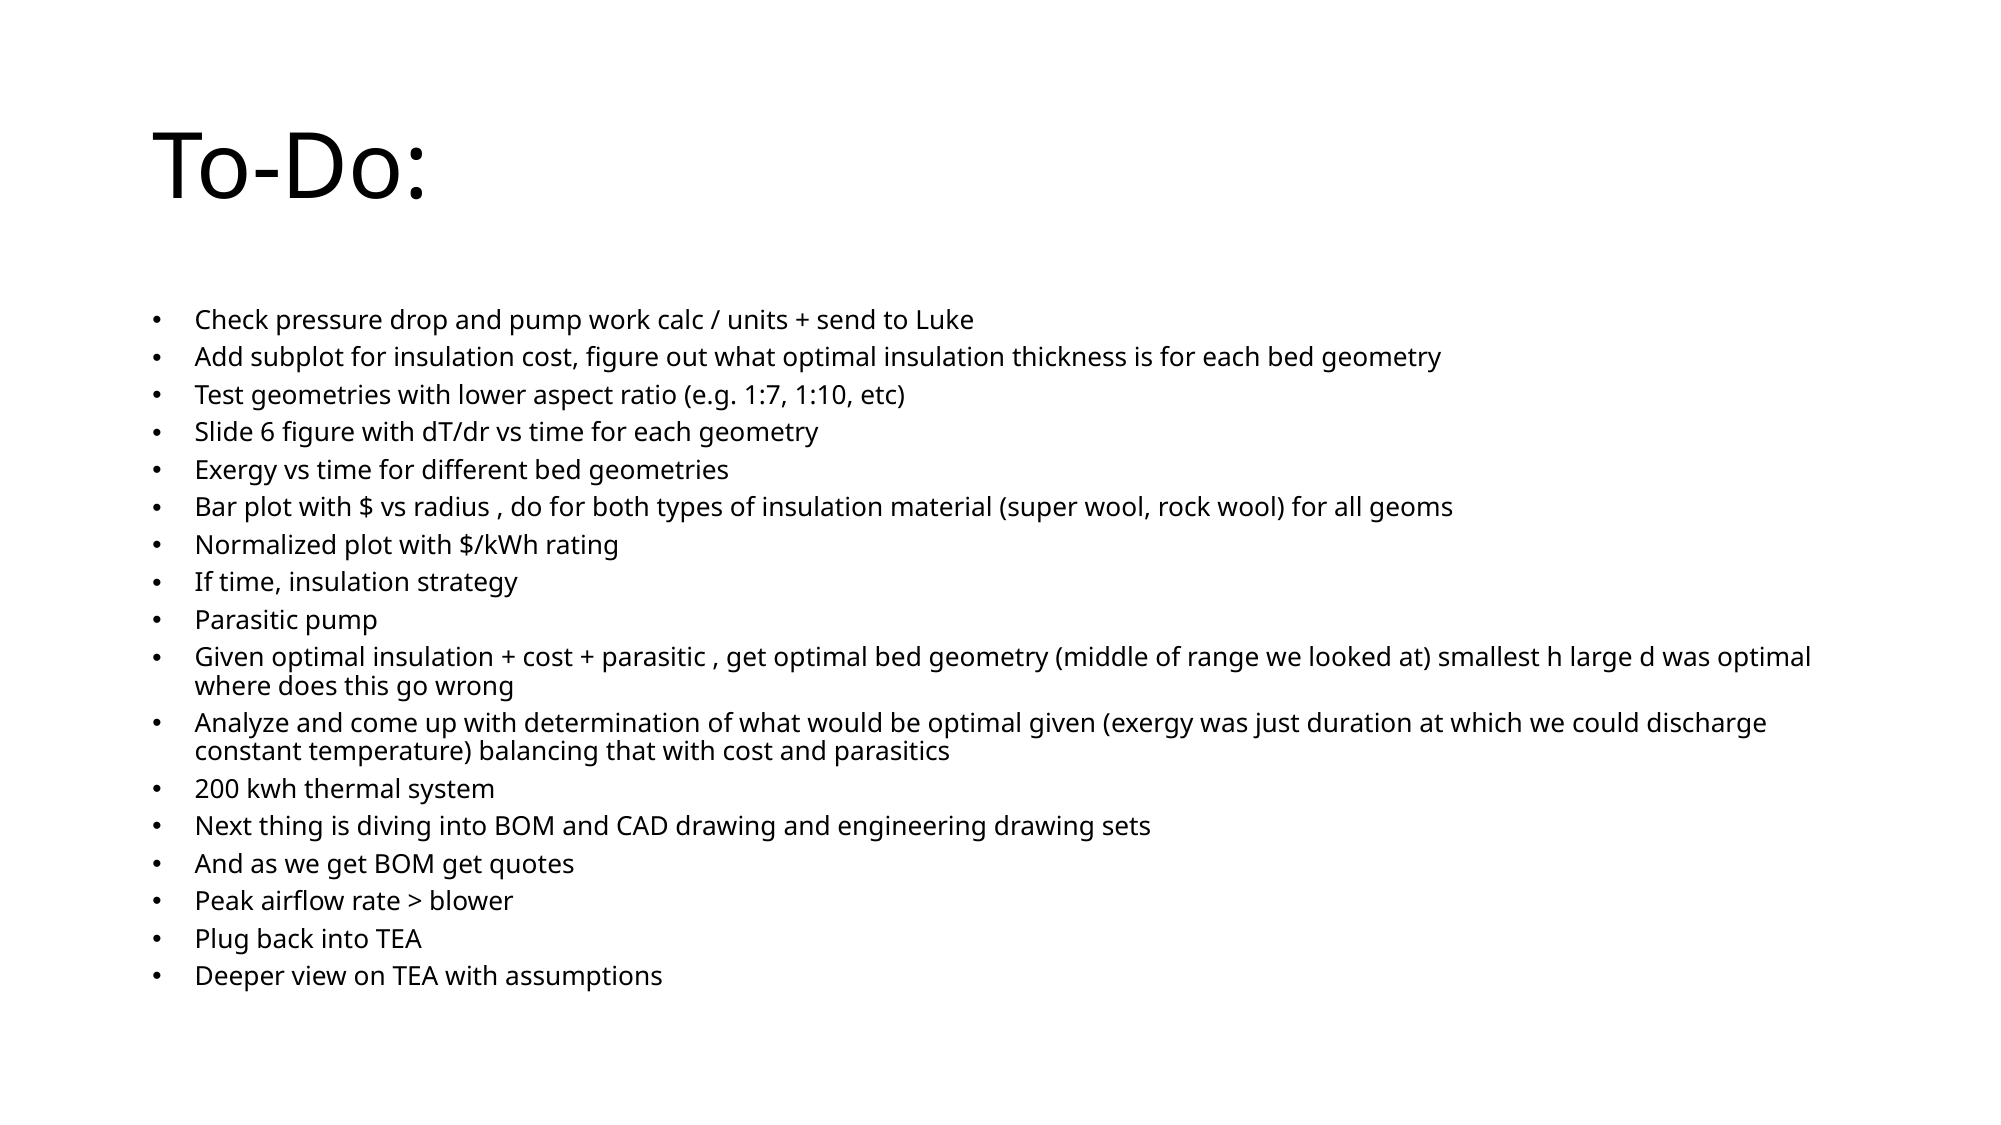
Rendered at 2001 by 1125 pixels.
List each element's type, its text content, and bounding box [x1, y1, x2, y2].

list Check pressure drop and pump work calc / units + send to Luke Add subplot for insulation cost, figure out what optimal insulation thickness is for each bed geometry Test geometries with lower aspect ratio (e.g. 1:7, 1:10, etc) Slide 6 figure with dT/dr vs time for each geometry Exergy vs time for different bed geometries Bar plot with $ vs radius , do for both types of insulation material (super wool, rock wool) for all geoms Normalized plot with $/kWh rating If time, insulation strategy Parasitic pump Given optimal insulation + cost + parasitic , get optimal bed geometry (middle of range we looked at) smallest h large d was optimal where does this go wrong Analyze and come up with determination of what would be optimal given (exergy was just duration at which we could discharge constant temperature) balancing that with cost and parasitics 200 kwh thermal system Next thing is diving into BOM and CAD drawing and engineering drawing sets And as we get BOM get quotes Peak airflow rate > blower Plug back into TEA Deeper view on TEA with assumptions [137, 299, 1863, 1014]
title To-Do: [137, 59, 1863, 278]
